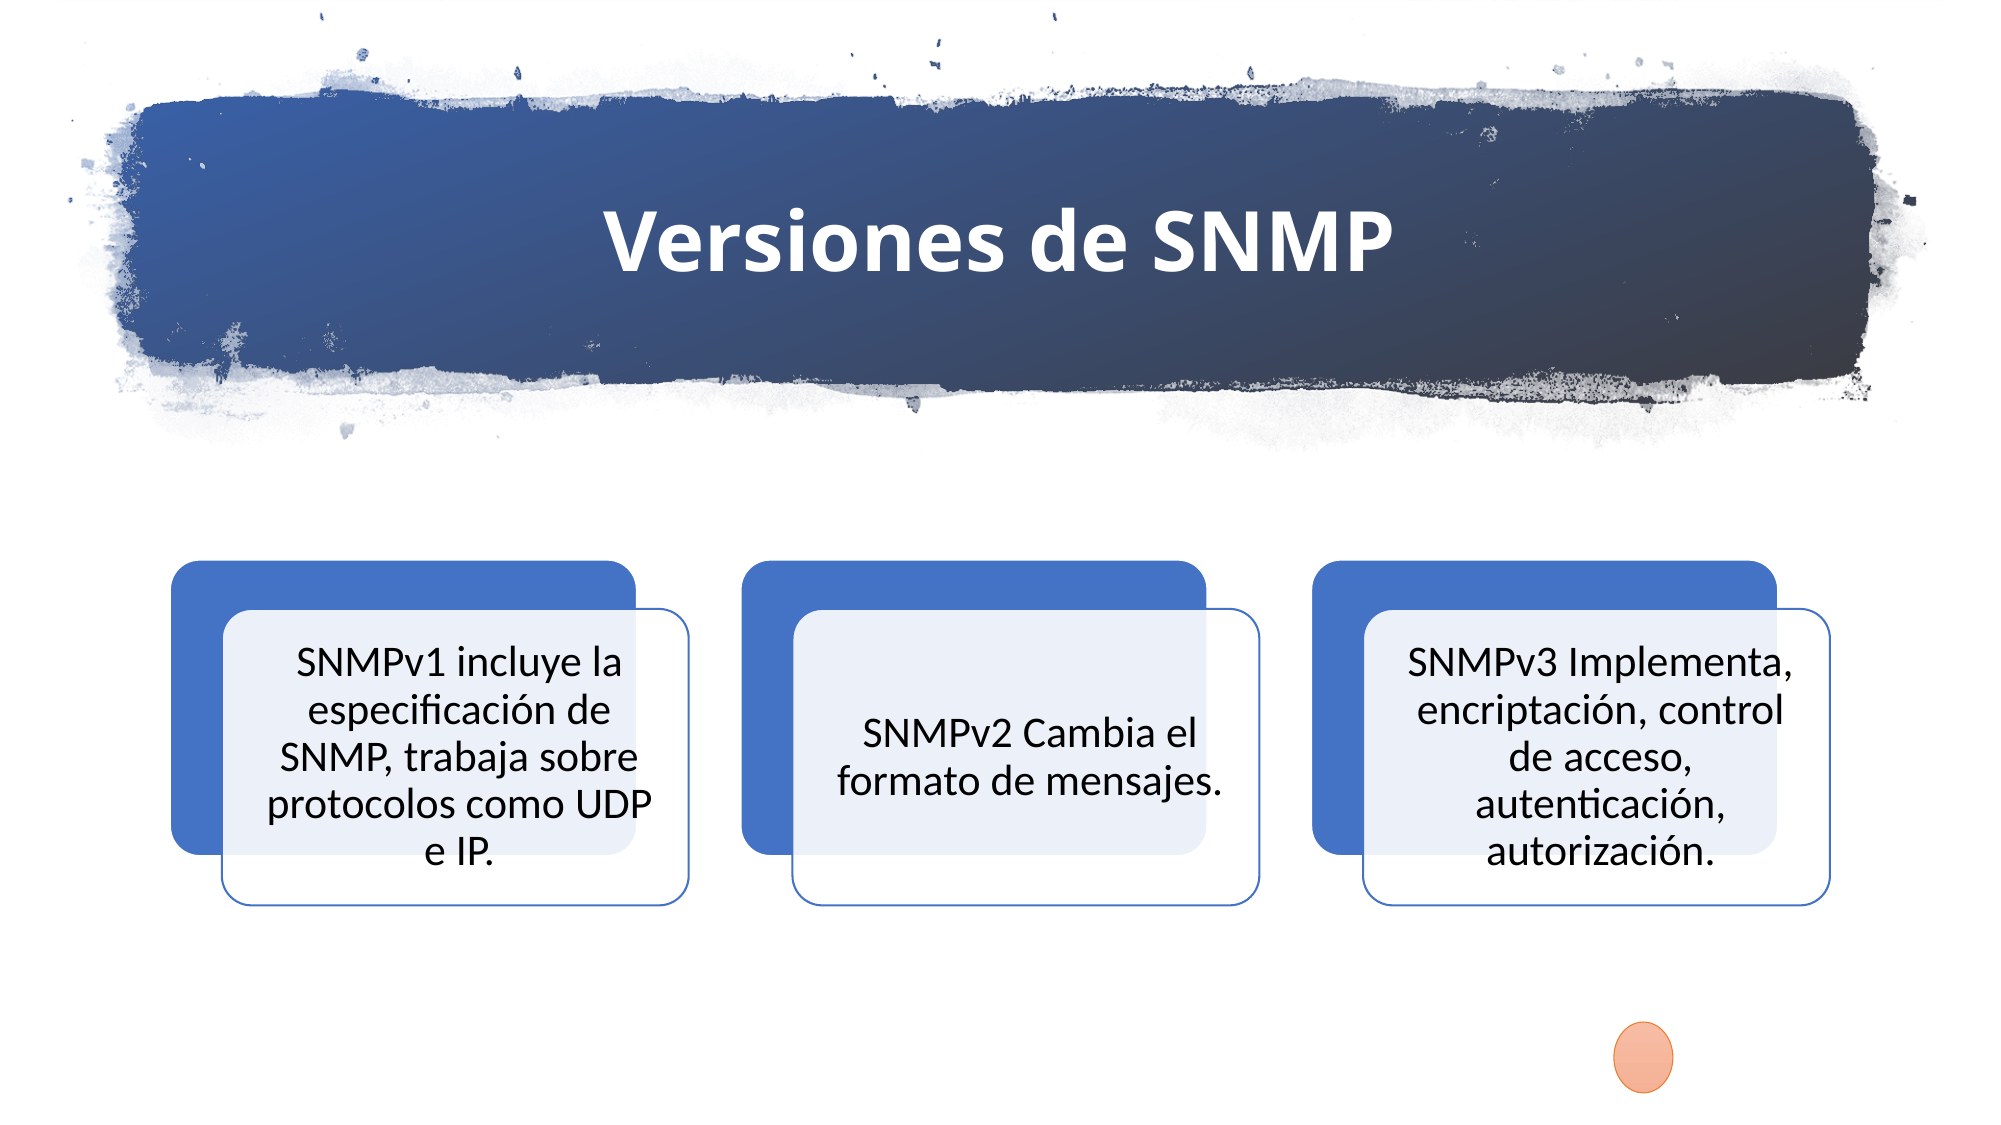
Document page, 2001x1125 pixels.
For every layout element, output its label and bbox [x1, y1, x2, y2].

picture [0, 0, 2000, 1125]
list [169, 475, 1830, 990]
